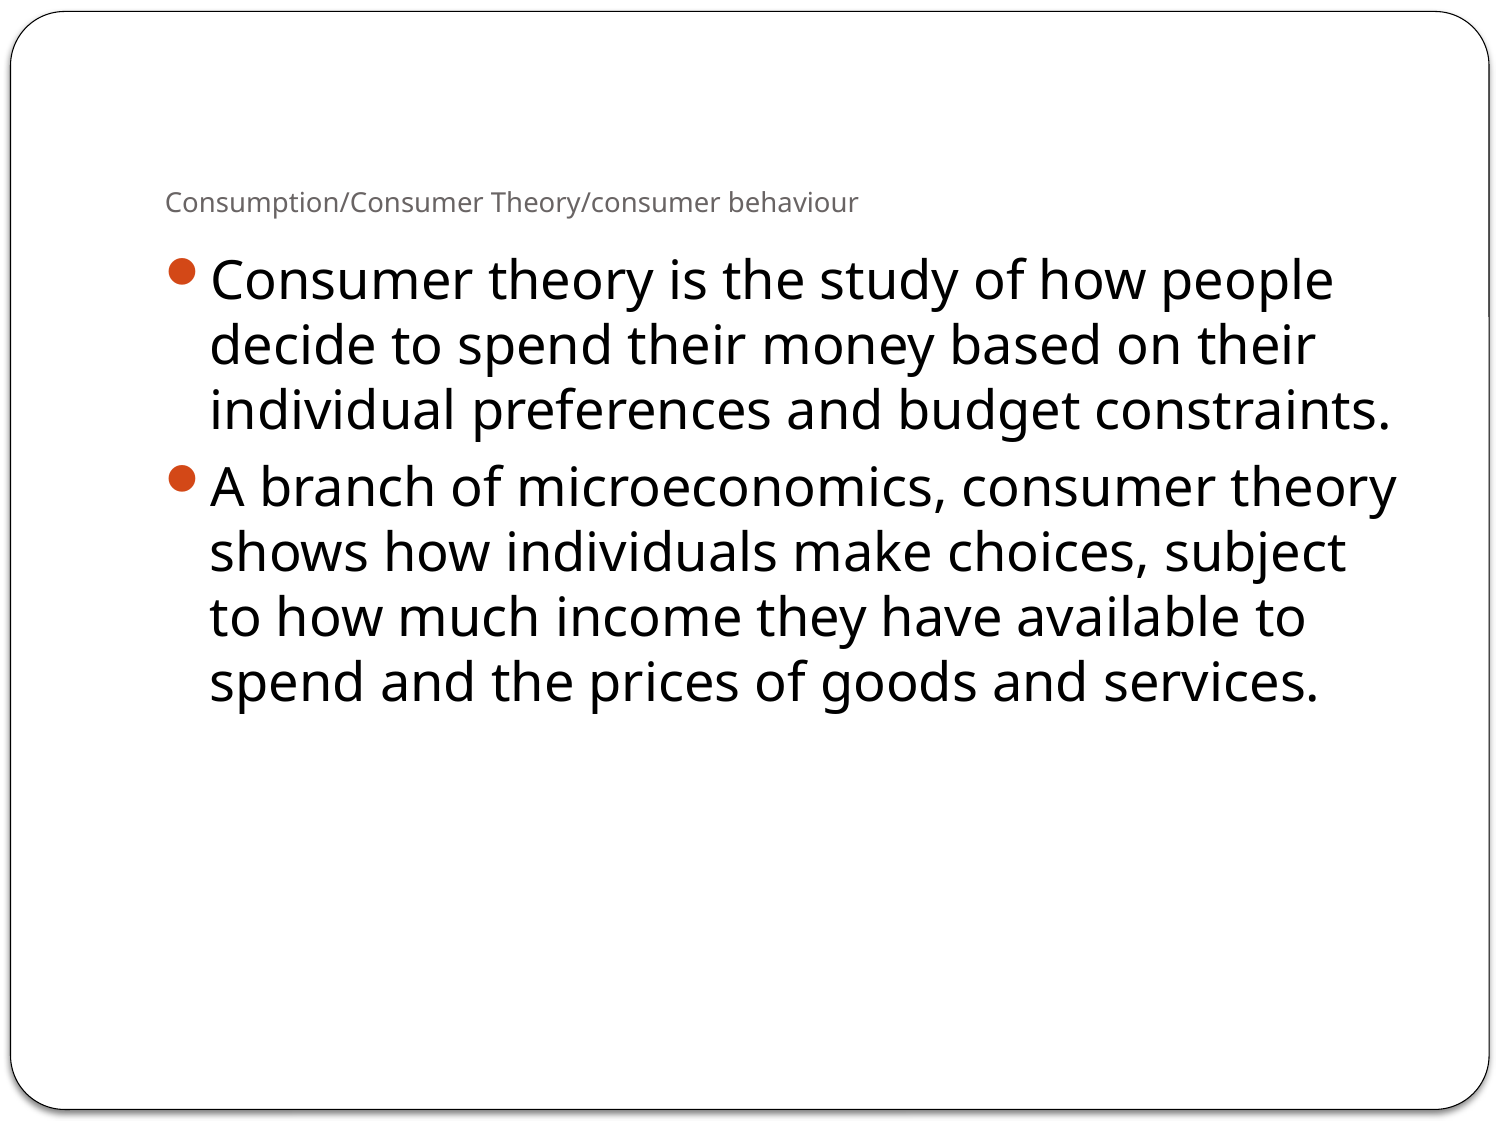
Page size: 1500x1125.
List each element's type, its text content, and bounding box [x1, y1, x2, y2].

list Consumer theory is the study of how people decide to spend their money based on their individual preferences and budget constraints. A branch of microeconomics, consumer theory shows how individuals make choices, subject to how much income they have available to spend and the prices of goods and services. [150, 237, 1425, 988]
title Consumption/Consumer Theory/consumer behaviour [150, 45, 1425, 233]
